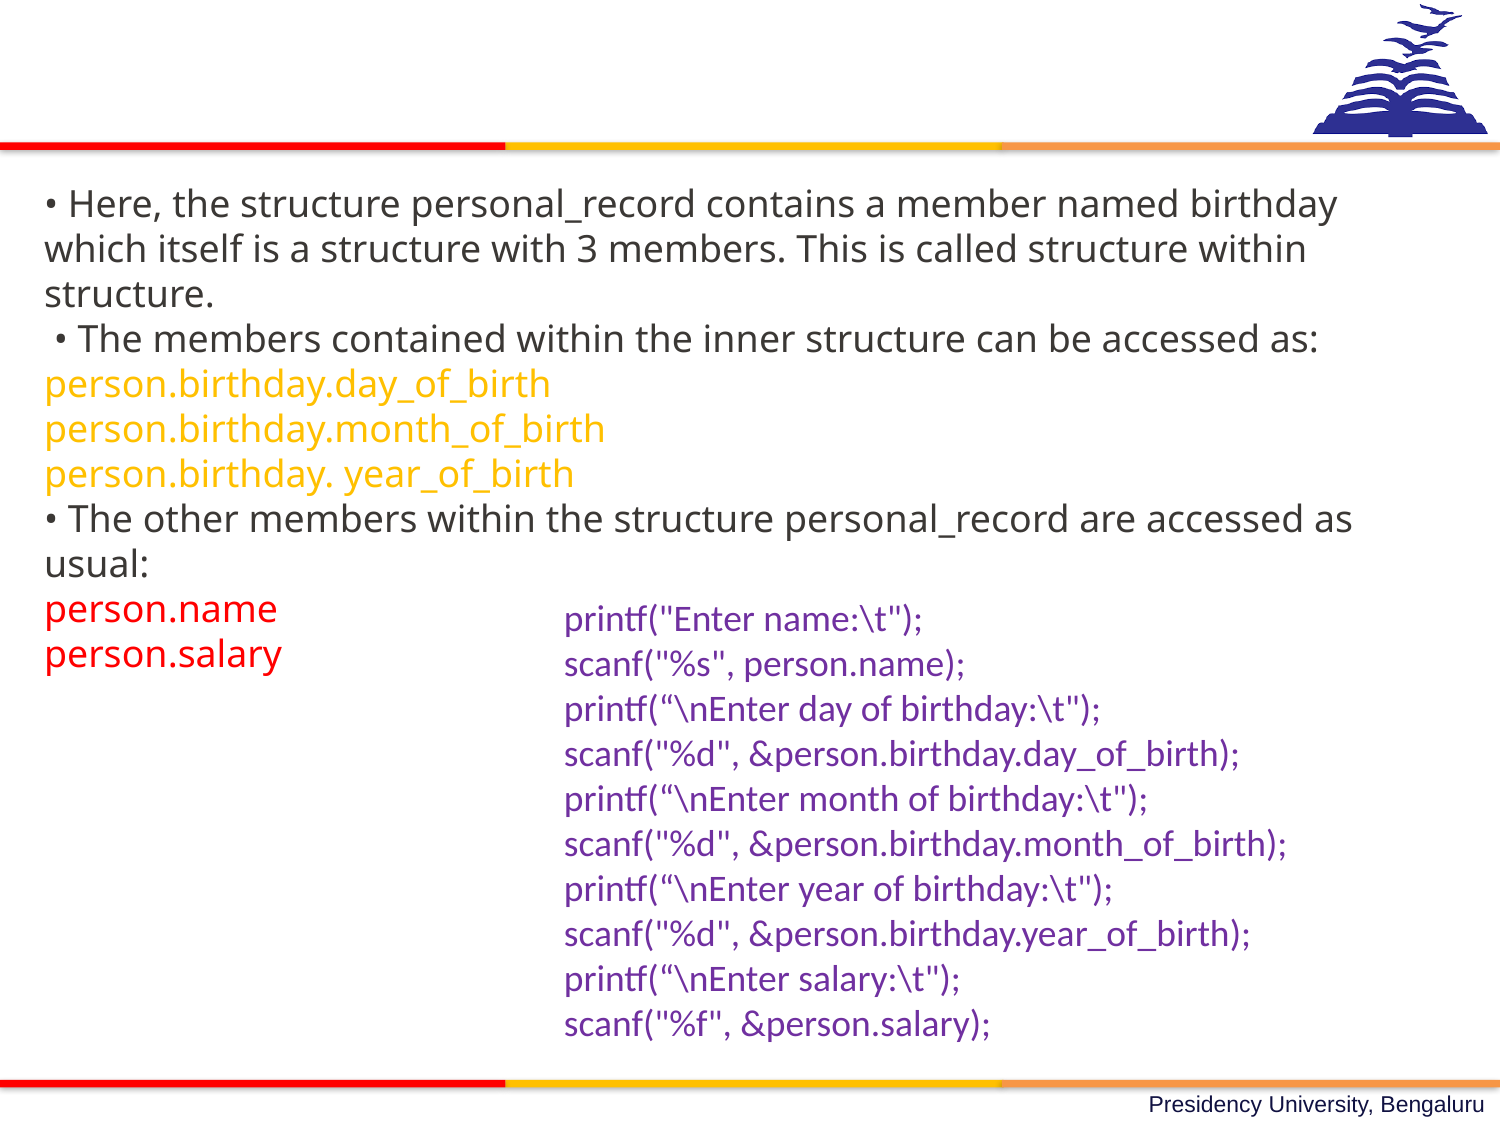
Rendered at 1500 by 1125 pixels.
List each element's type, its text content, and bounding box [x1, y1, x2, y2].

text_box printf("Enter name:\t"); scanf("%s", person.name); printf(“\nEnter day of birthday:\t"); scanf("%d", &person.birthday.day_of_birth); printf(“\nEnter month of birthday:\t"); scanf("%d", &person.birthday.month_of_birth); printf(“\nEnter year of birthday:\t"); scanf("%d", &person.birthday.year_of_birth); printf(“\nEnter salary:\t"); scanf("%f", &person.salary); [549, 586, 1412, 1051]
text_box • Here, the structure personal_record contains a member named birthday which itself is a structure with 3 members. This is called structure within structure. • The members contained within the inner structure can be accessed as: person.birthday.day_of_birth person.birthday.month_of_birth person.birthday. year_of_birth • The other members within the structure personal_record are accessed as usual: person.name person.salary [29, 172, 1388, 683]
picture [1312, 4, 1488, 138]
